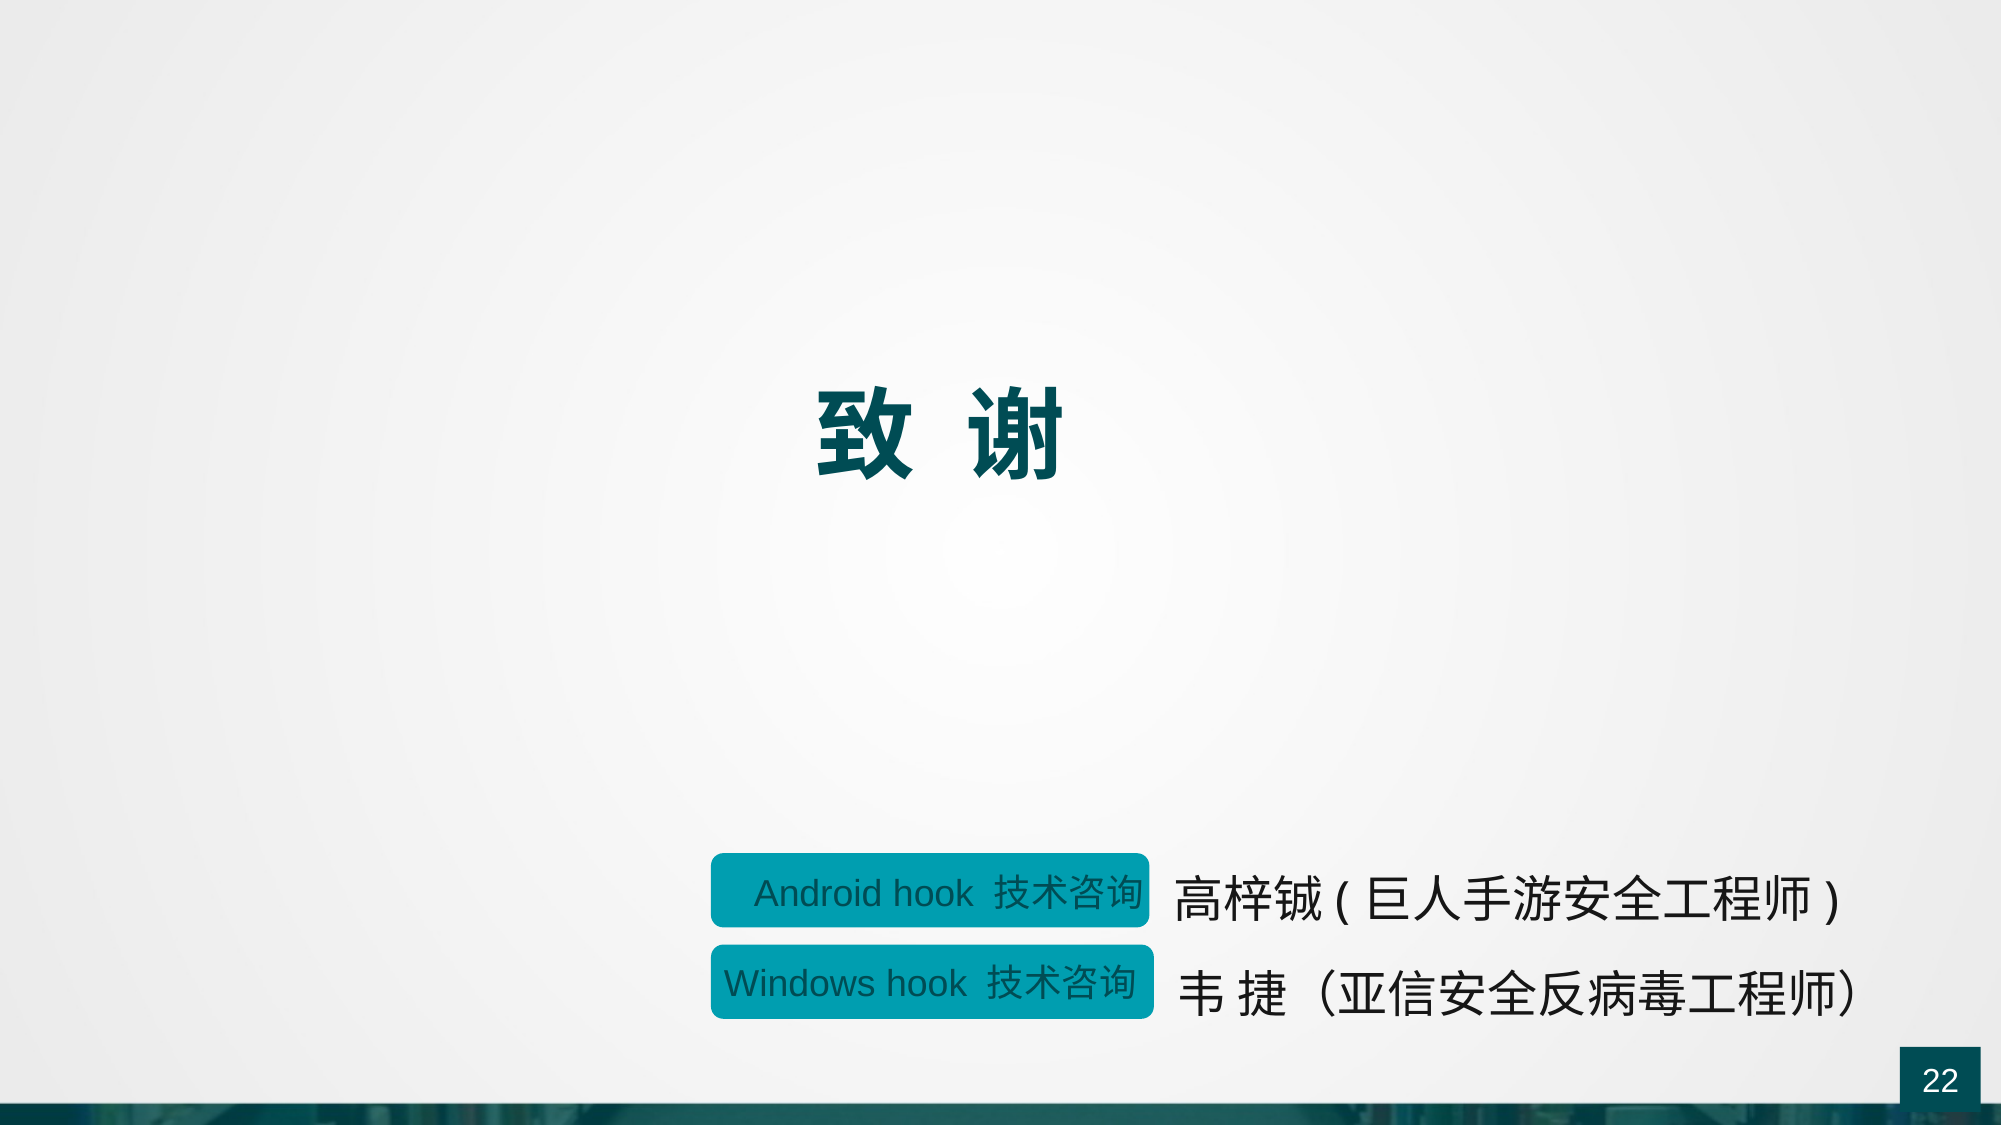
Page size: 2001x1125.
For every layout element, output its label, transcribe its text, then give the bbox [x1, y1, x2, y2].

picture [0, 0, 2001, 1125]
text_box Android hook 技术咨询 [739, 861, 1159, 921]
text_box [710, 853, 1149, 928]
text_box Windows hook 技术咨询 [709, 951, 1152, 1012]
text_box 韦 捷（亚信安全反病毒工程师） [1161, 925, 1946, 1031]
text_box [712, 944, 1154, 1019]
text_box 致 谢 [801, 364, 1081, 500]
text_box 高梓铖(巨人手游安全工程师) [1158, 830, 1939, 936]
